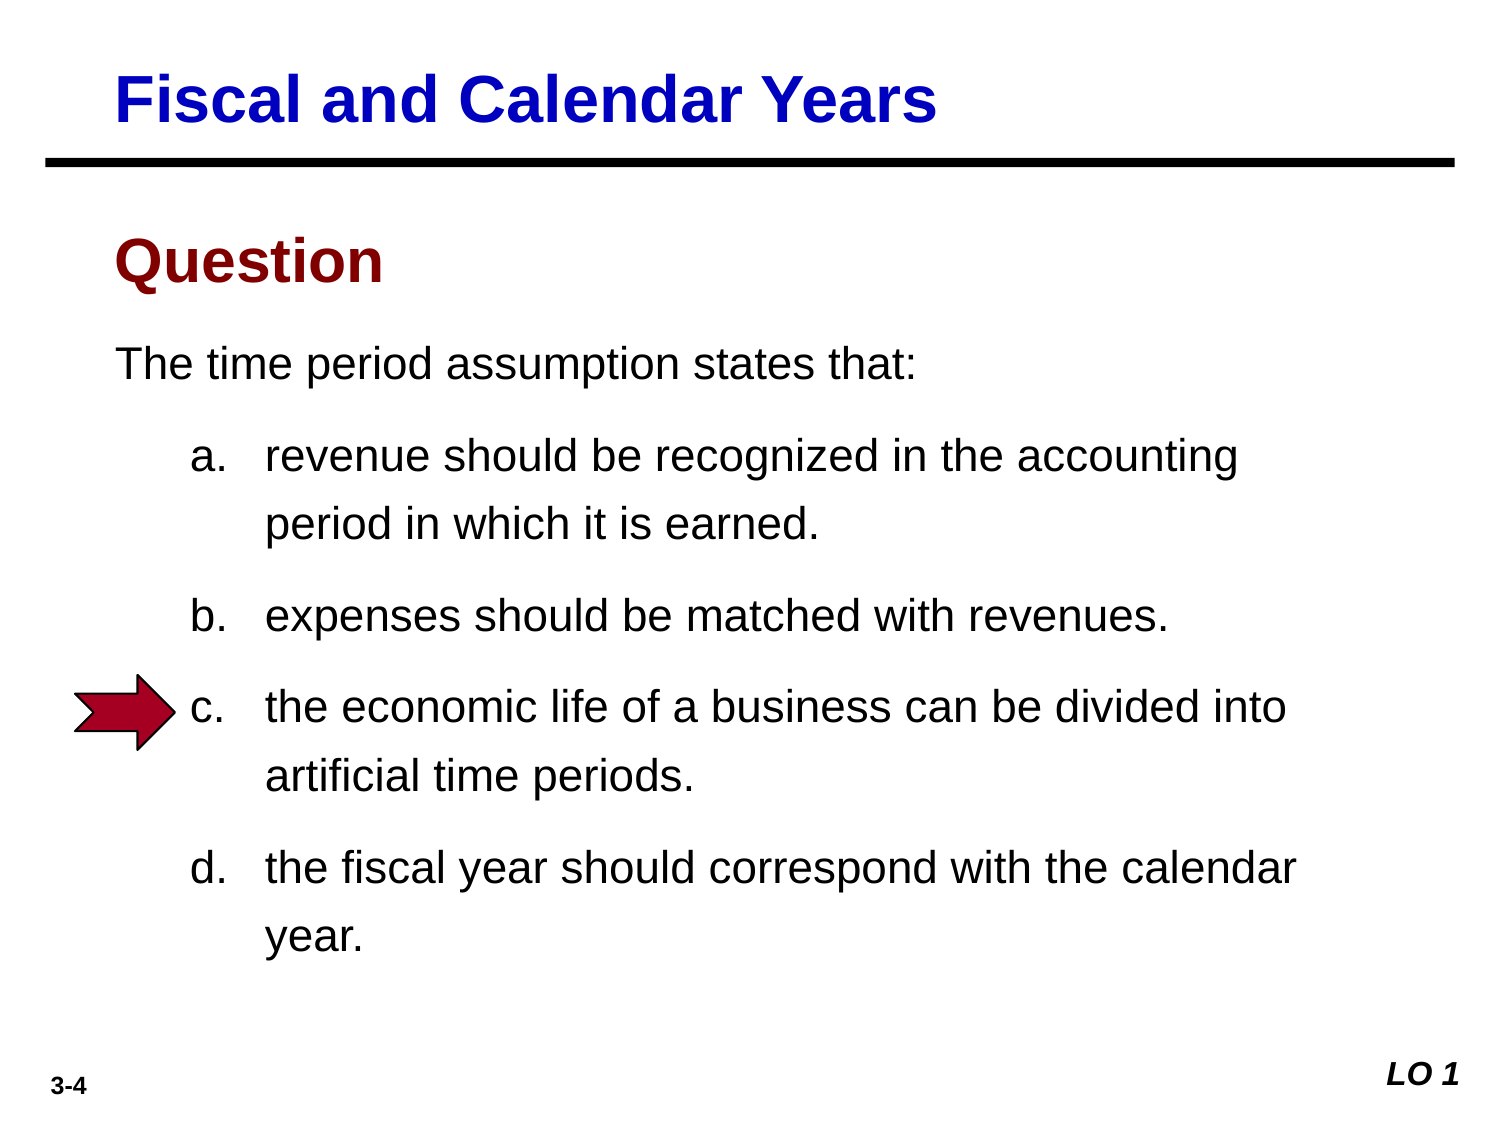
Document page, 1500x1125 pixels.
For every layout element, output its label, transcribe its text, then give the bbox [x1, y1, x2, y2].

text_box Question [99, 212, 975, 303]
text_box [75, 674, 175, 750]
text_box LO 1 [1324, 1044, 1475, 1100]
text_box The time period assumption states that: revenue should be recognized in the accounting period in which it is earned. expenses should be matched with revenues. the economic life of a business can be divided into artificial time periods. the fiscal year should correspond with the calendar year. [99, 312, 1363, 969]
text_box Fiscal and Calendar Years [99, 50, 1350, 142]
